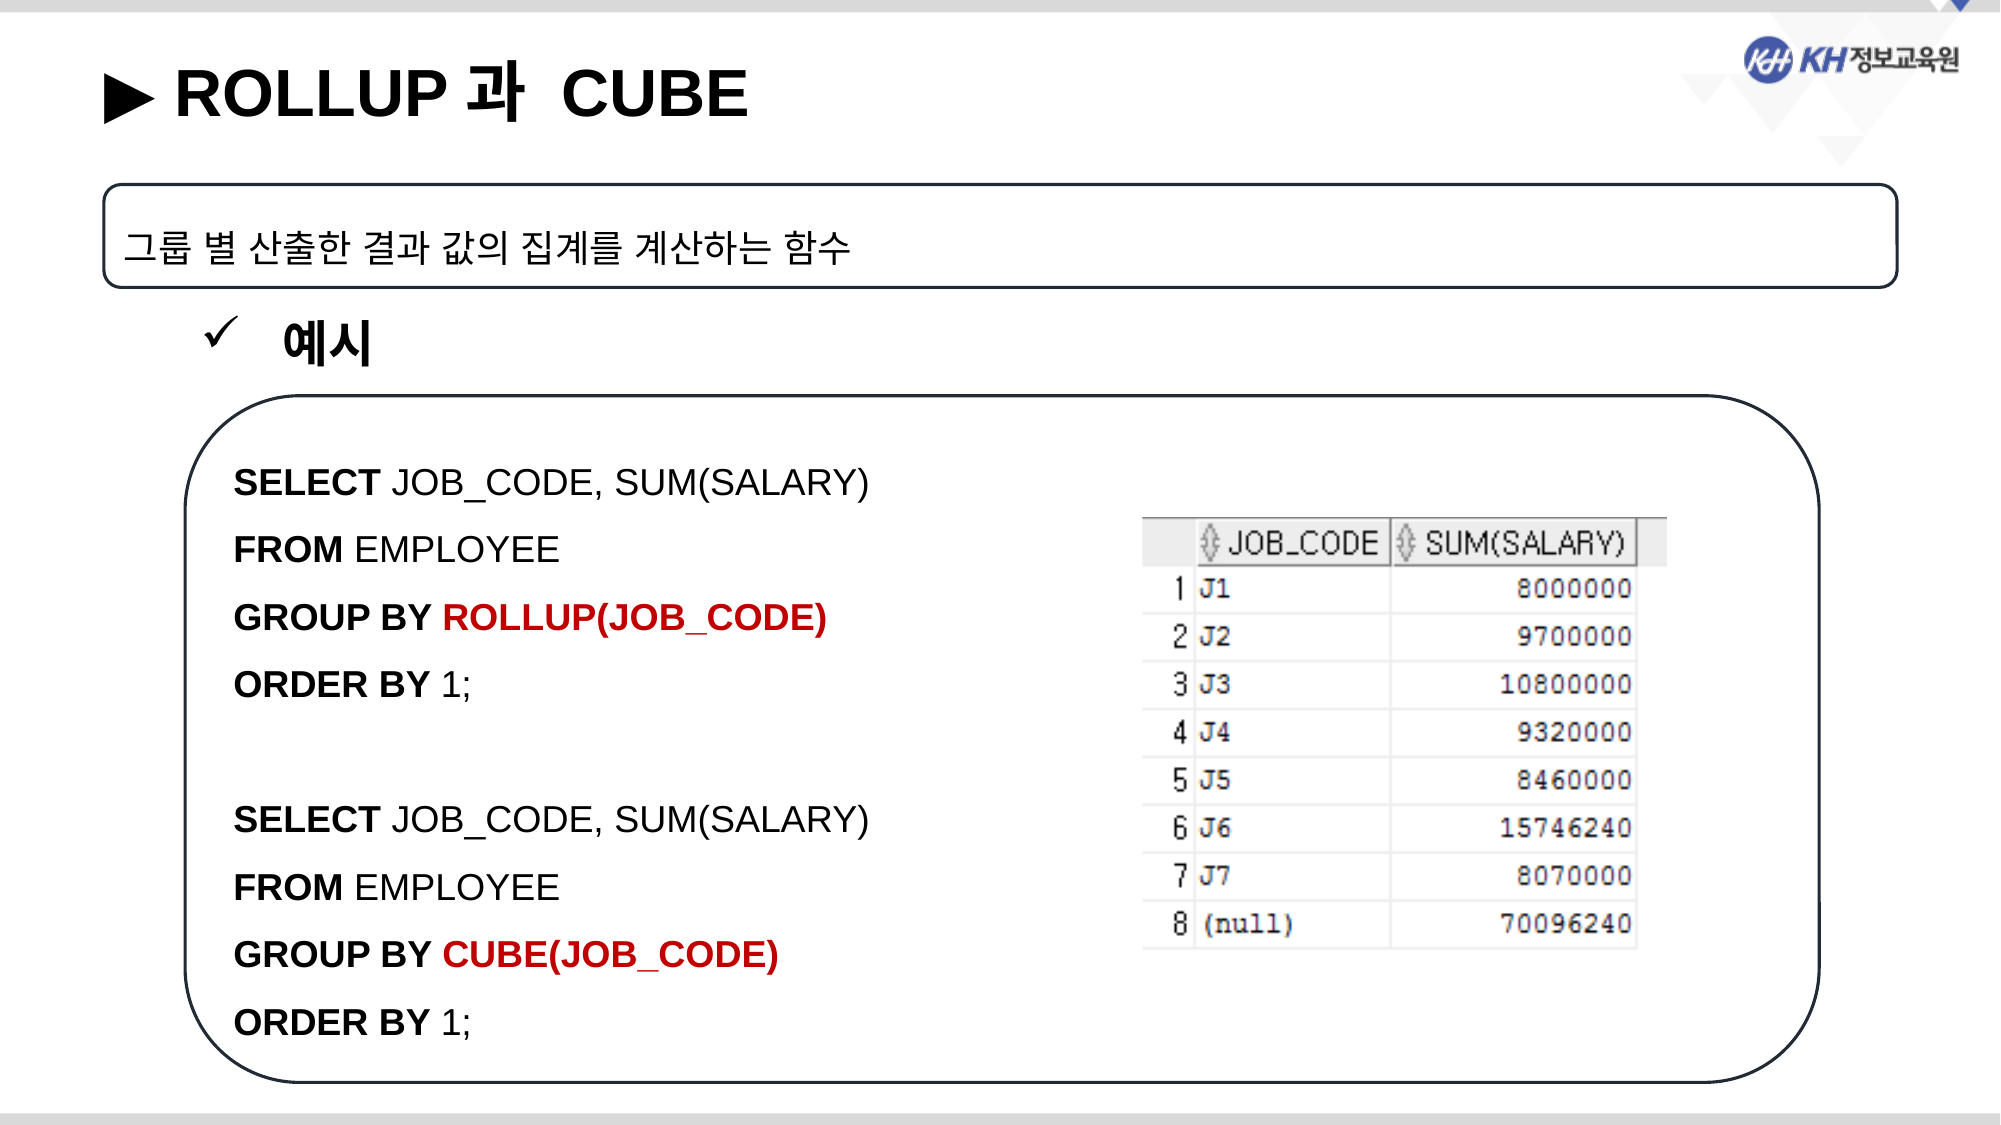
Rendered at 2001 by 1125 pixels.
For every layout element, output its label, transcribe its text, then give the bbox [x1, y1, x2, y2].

text_box SELECT JOB_CODE, SUM(SALARY) FROM EMPLOYEE GROUP BY ROLLUP(JOB_CODE) ORDER BY 1; SELECT JOB_CODE, SUM(SALARY) FROM EMPLOYEE GROUP BY CUBE(JOB_CODE) ORDER BY 1; [184, 394, 1821, 1084]
text_box ▶ ROLLUP과 CUBE [90, 42, 1980, 137]
text_box 예시 [185, 305, 390, 380]
text_box 그룹 별 산출한 결과 값의 집계를 계산하는 함수 [102, 183, 1899, 289]
picture [0, 0, 2001, 1113]
